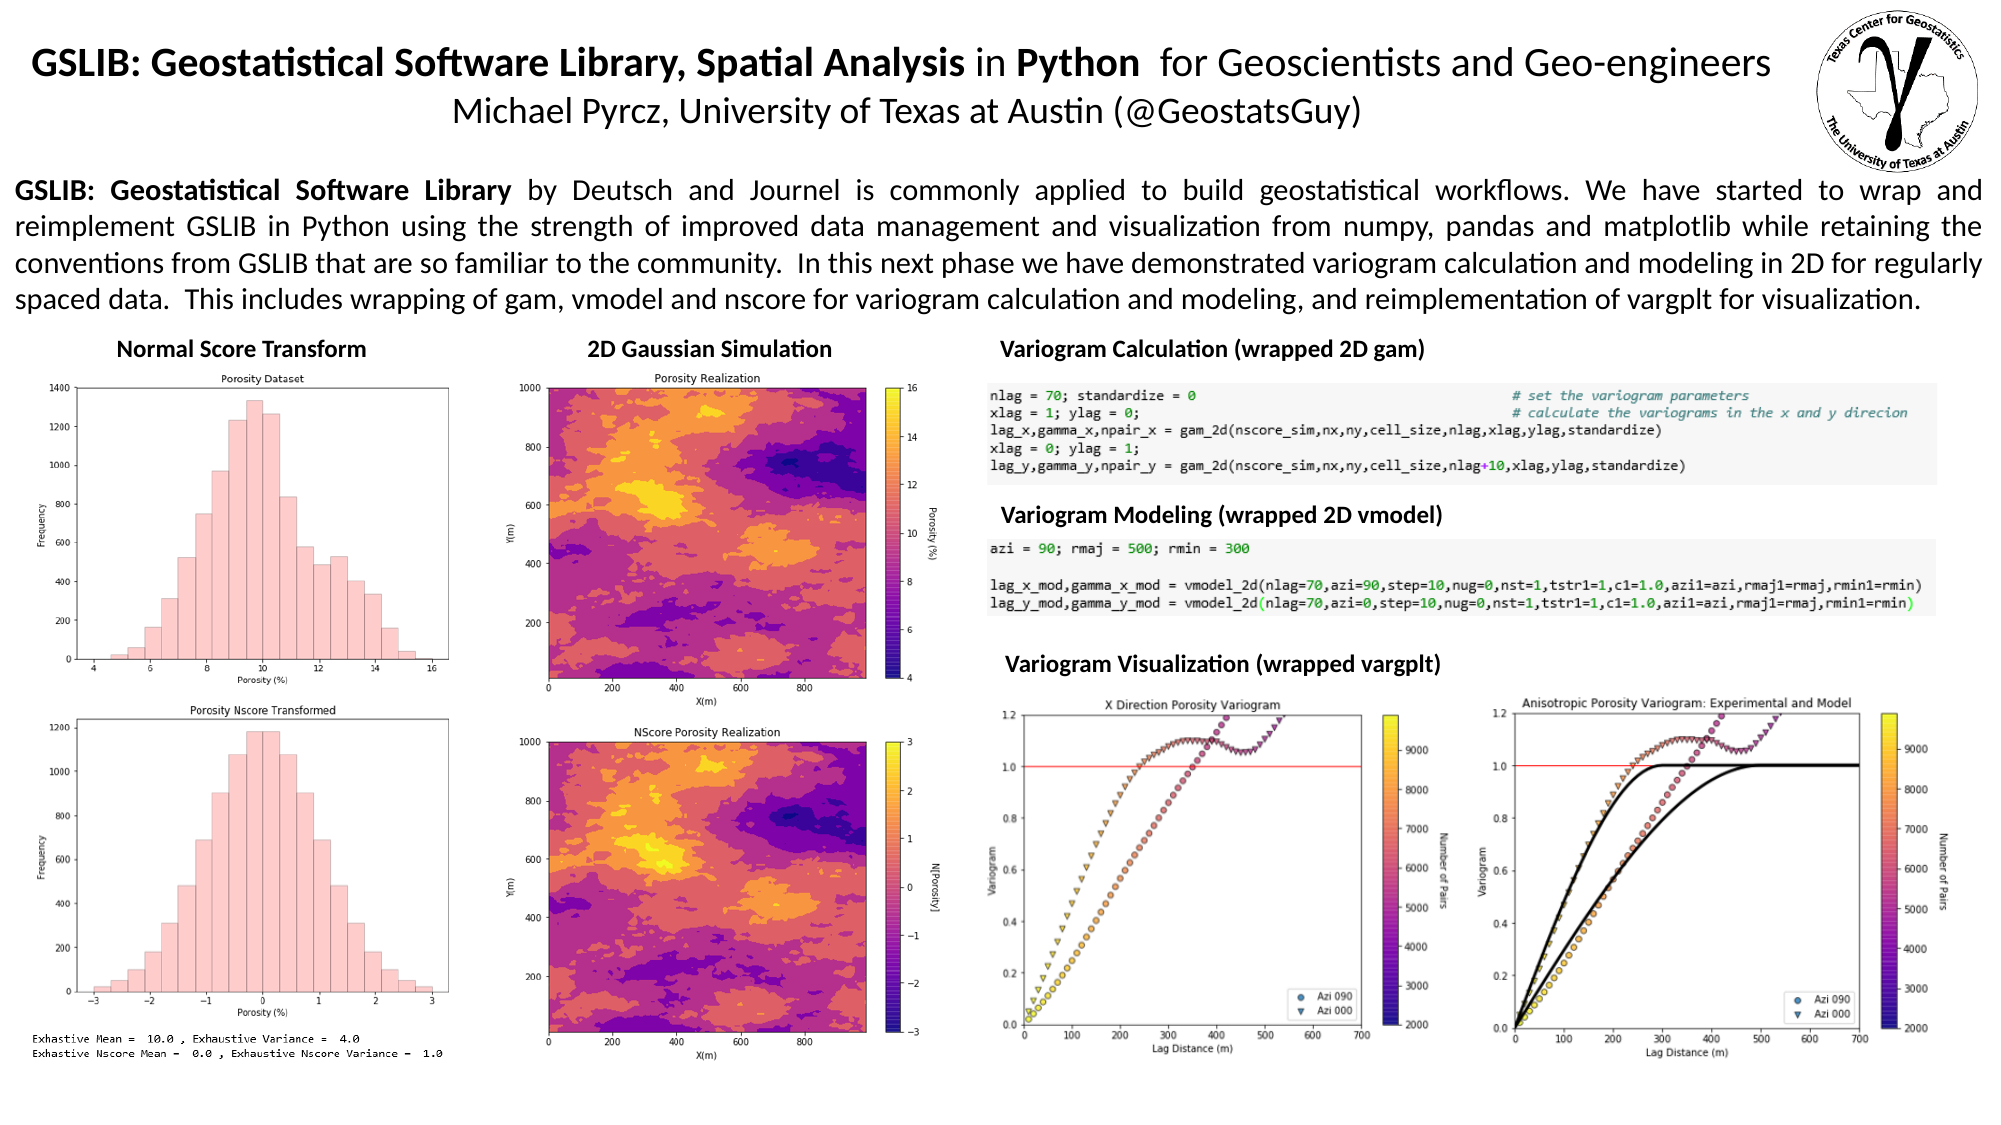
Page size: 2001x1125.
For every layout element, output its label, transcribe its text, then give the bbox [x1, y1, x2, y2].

picture [980, 692, 1463, 1067]
picture [23, 368, 461, 1067]
text_box GSLIB: Geostatistical Software Library, Spatial Analysis in Python for Geoscientists and Geo-engineers Michael Pyrcz, University of Texas at Austin (@GeostatsGuy) [14, 18, 1801, 139]
picture [1470, 692, 1960, 1067]
text_box Variogram Visualization (wrapped vargplt) [990, 639, 1458, 685]
picture [496, 368, 944, 1067]
text_box Variogram Calculation (wrapped 2D gam) [985, 325, 1442, 370]
picture [987, 383, 1938, 485]
text_box GSLIB: Geostatistical Software Library by Deutsch and Journel is commonly applied to build geostatistical workflows. We have started to wrap and reimplement GSLIB in Python using the strength of improved data management and visualization from numpy, pandas and matplotlib while retaining the conventions from GSLIB that are so familiar to the community. In this next phase we have demonstrated variogram calculation and modeling in 2D for regularly spaced data. This includes wrapping of gam, vmodel and nscore for variogram calculation and modeling, and reimplementation of vargplt for visualization. [0, 162, 2000, 324]
text_box 2D Gaussian Simulation [572, 325, 848, 368]
text_box Normal Score Transform [101, 325, 383, 368]
picture [987, 539, 1936, 616]
picture [1816, 10, 1980, 173]
text_box Variogram Modeling (wrapped 2D vmodel) [986, 490, 1459, 536]
